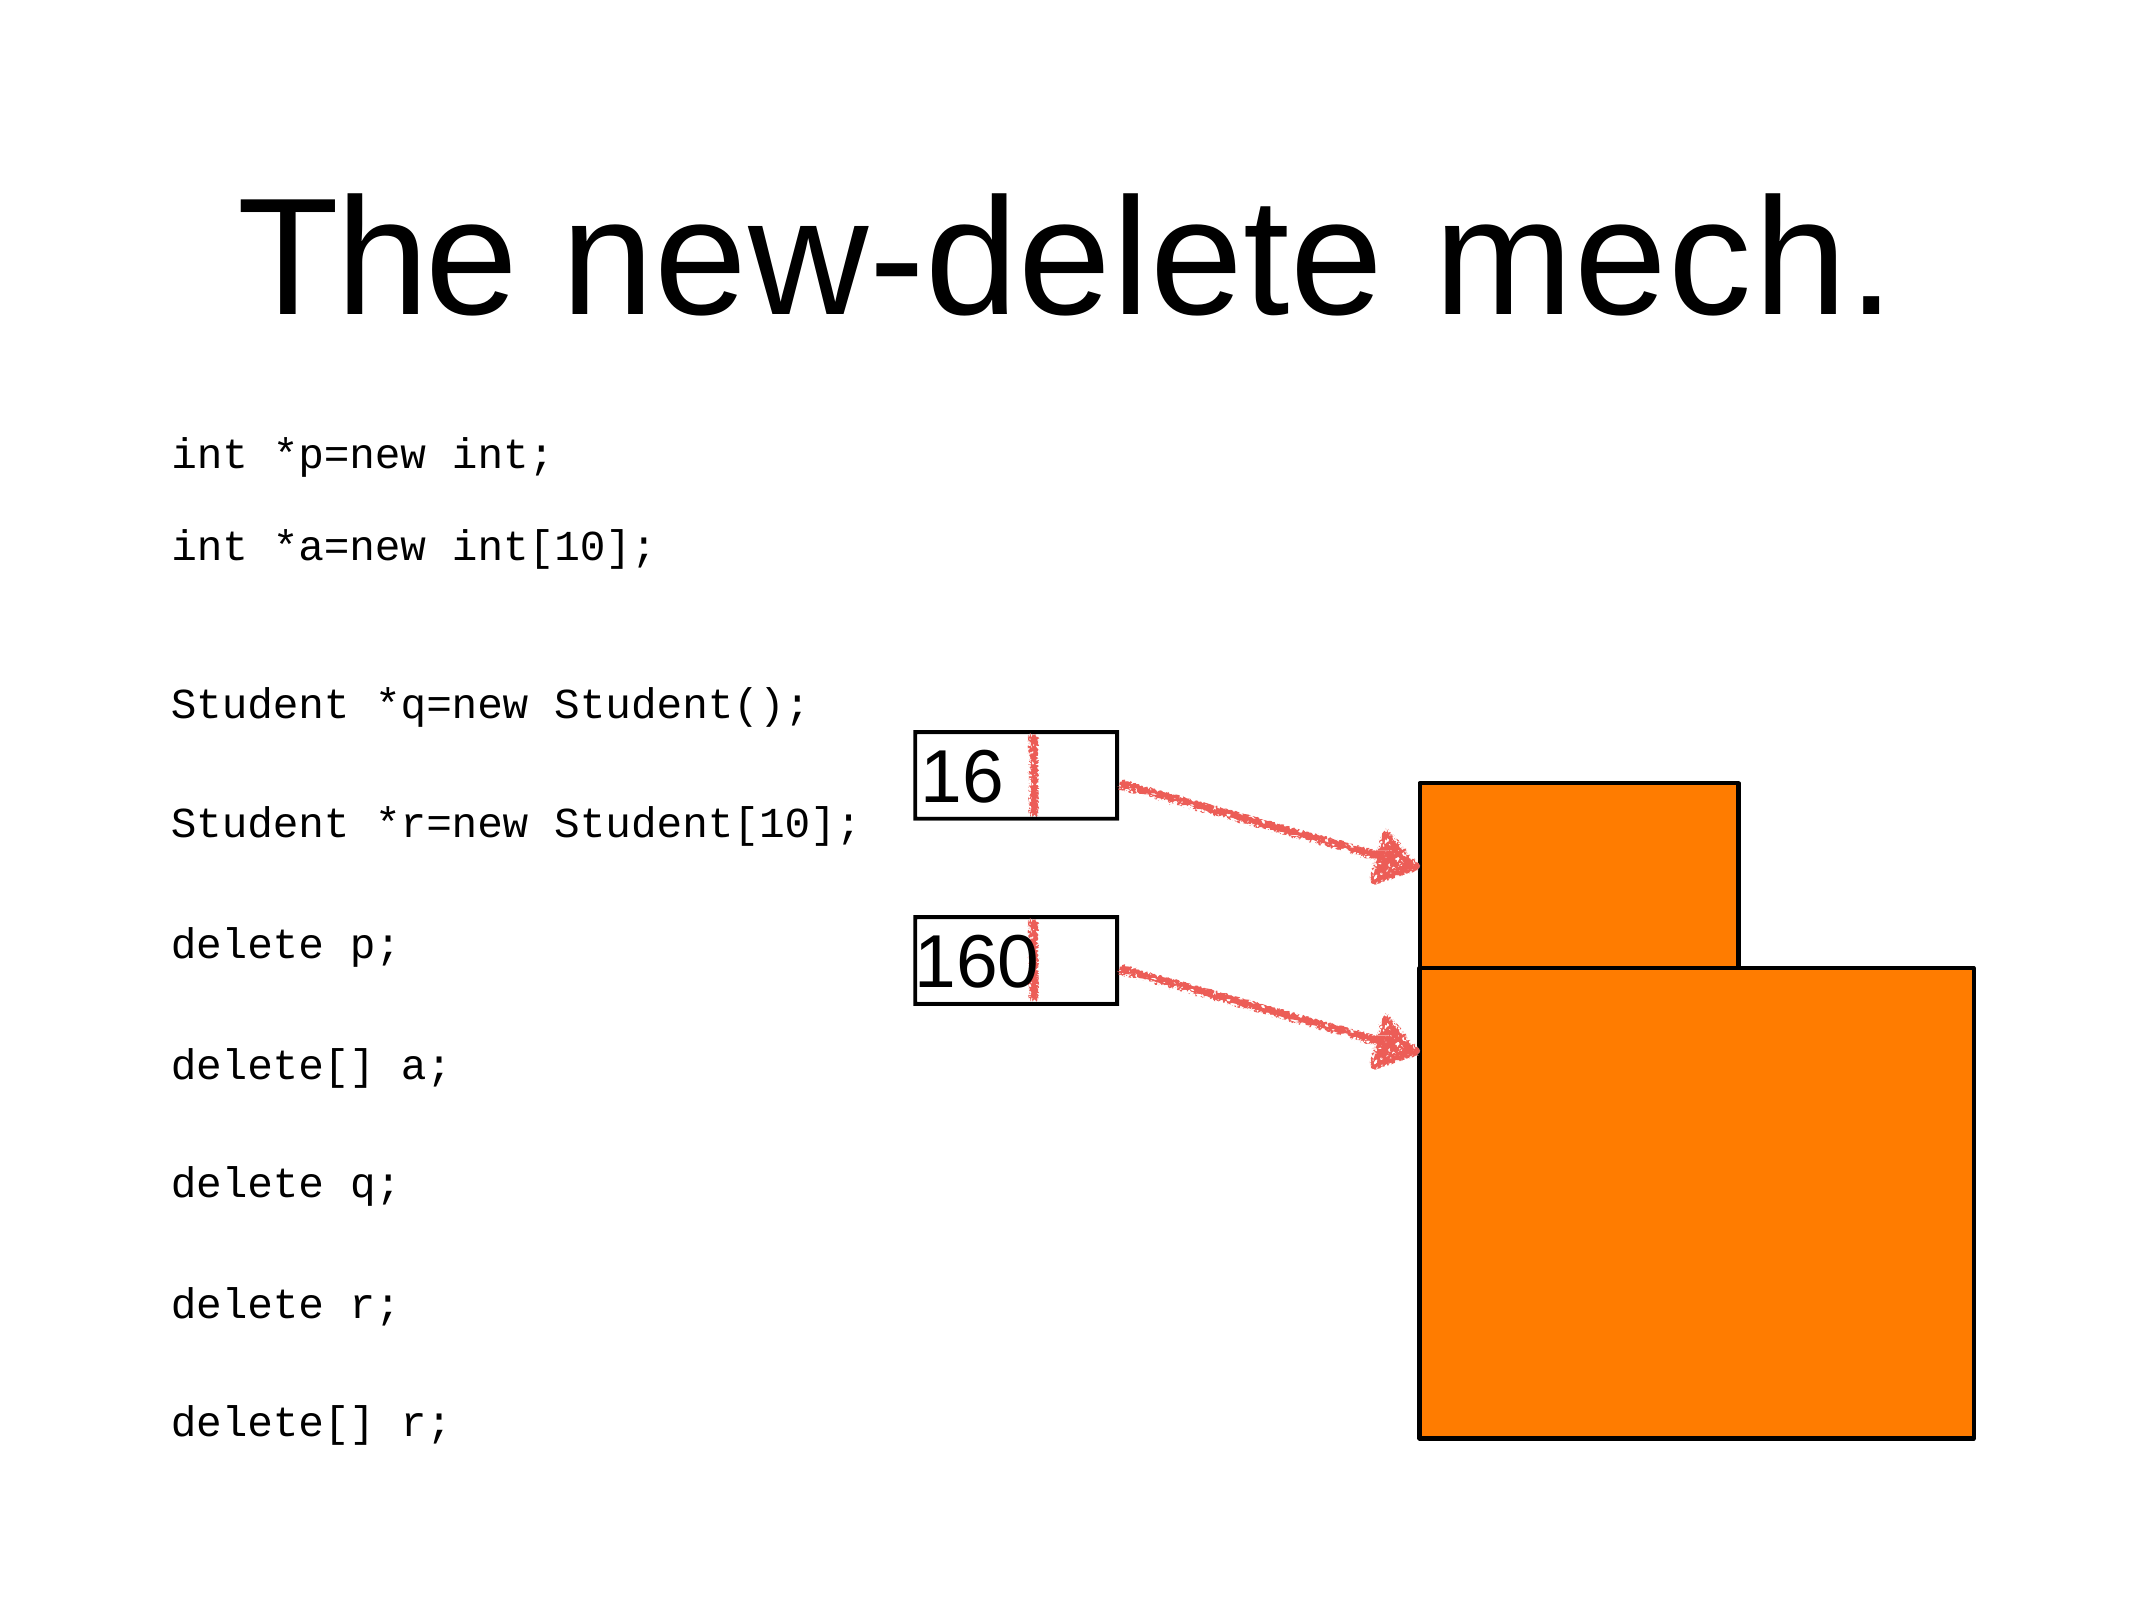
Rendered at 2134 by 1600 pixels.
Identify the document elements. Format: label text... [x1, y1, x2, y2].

text_box [913, 730, 1421, 885]
table_cell int [167, 525, 260, 617]
table_header *p=new [260, 433, 439, 525]
text_box Student [168, 676, 352, 728]
text_box [1419, 968, 1974, 1439]
text_box Student(); [552, 676, 812, 728]
text_box *r=new [373, 794, 531, 847]
text_box Student[10]; [552, 794, 863, 847]
text_box Student [168, 794, 352, 847]
table_cell *a=new [260, 525, 439, 617]
text_box [1419, 783, 1739, 968]
text_box *q=new [373, 676, 531, 728]
text_box 160 [912, 912, 1042, 1003]
table_header int; [439, 433, 660, 525]
table_header int [167, 433, 260, 525]
text_box delete p; delete[] a; [168, 915, 557, 1089]
text_box delete q; delete r; delete[] r; [168, 1155, 455, 1445]
text_box [913, 915, 1421, 1070]
text_box 16 [918, 727, 1007, 818]
title The new-delete mech. [170, 147, 1964, 416]
table_cell int[10]; [439, 525, 660, 617]
